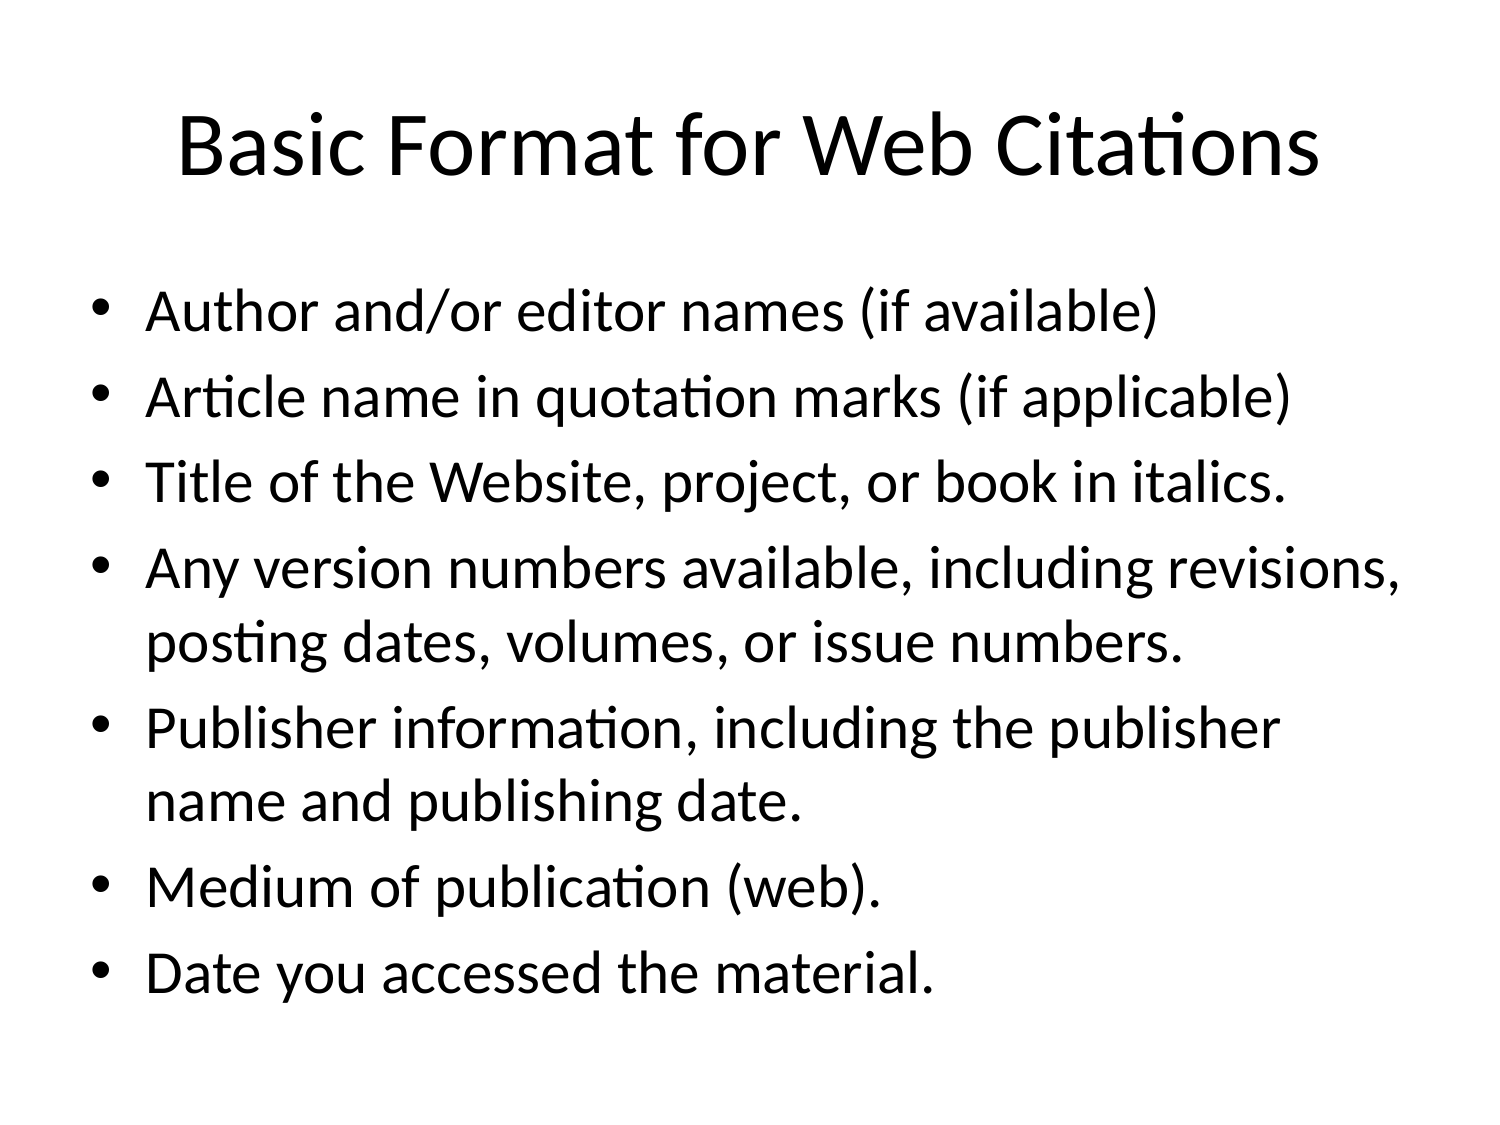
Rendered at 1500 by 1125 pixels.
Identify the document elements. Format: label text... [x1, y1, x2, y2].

title Basic Format for Web Citations [75, 45, 1425, 233]
list Author and/or editor names (if available) Article name in quotation marks (if applicable) Title of the Website, project, or book in italics. Any version numbers available, including revisions, posting dates, volumes, or issue numbers. Publisher information, including the publisher name and publishing date. Medium of publication (web). Date you accessed the material. [75, 262, 1425, 1081]
